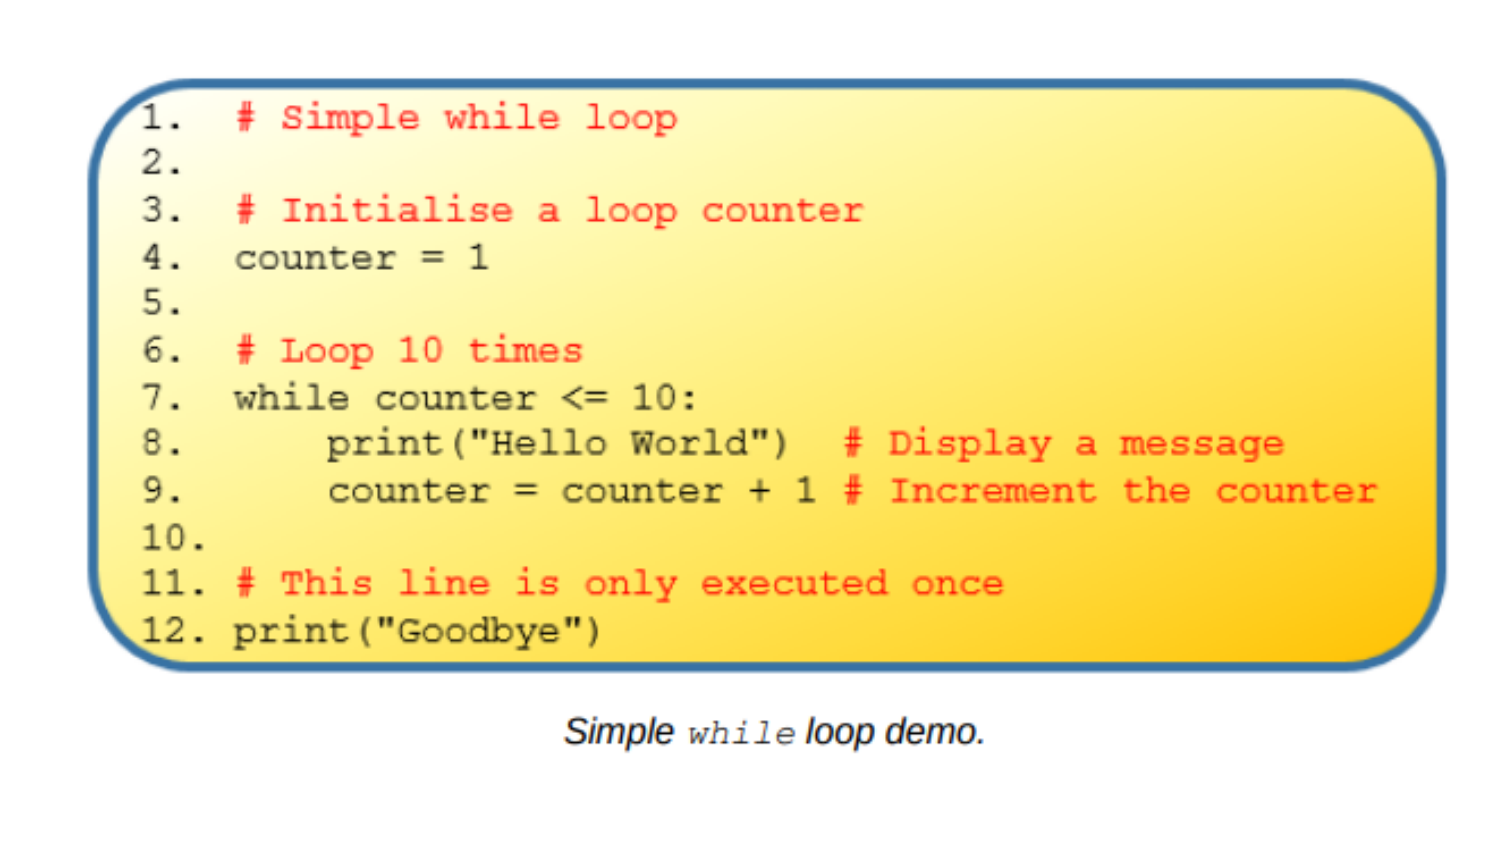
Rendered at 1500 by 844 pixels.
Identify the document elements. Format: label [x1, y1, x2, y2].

picture [62, 61, 1500, 776]
